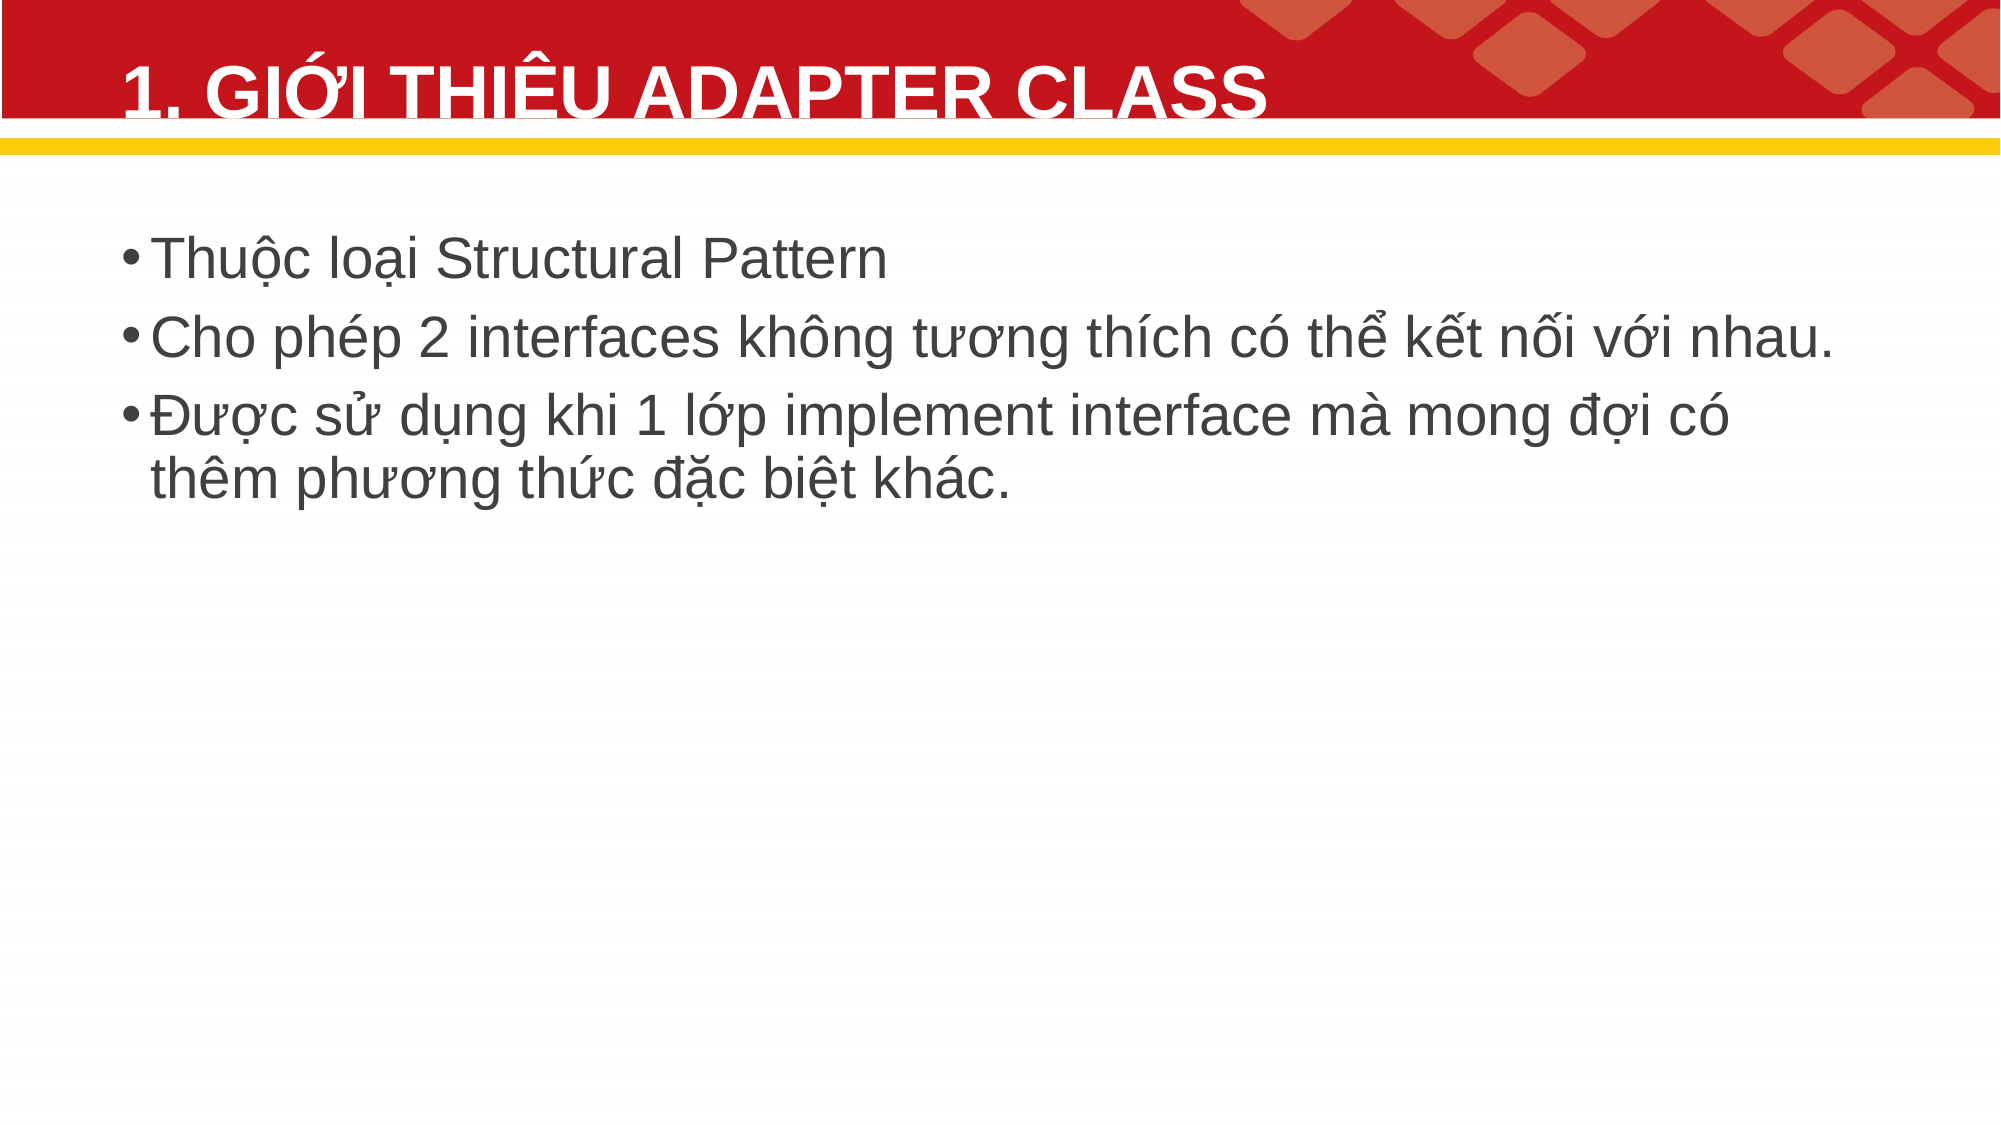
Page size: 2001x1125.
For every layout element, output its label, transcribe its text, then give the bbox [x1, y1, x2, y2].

title 1. GIỚI THIỆU ADAPTER CLASS [106, 0, 1863, 204]
list Thuộc loại Structural Pattern Cho phép 2 interfaces không tương thích có thể kết nối với nhau. Được sử dụng khi 1 lớp implement interface mà mong đợi có thêm phương thức đặc biệt khác. [106, 220, 1863, 1025]
picture [0, 0, 2001, 1125]
